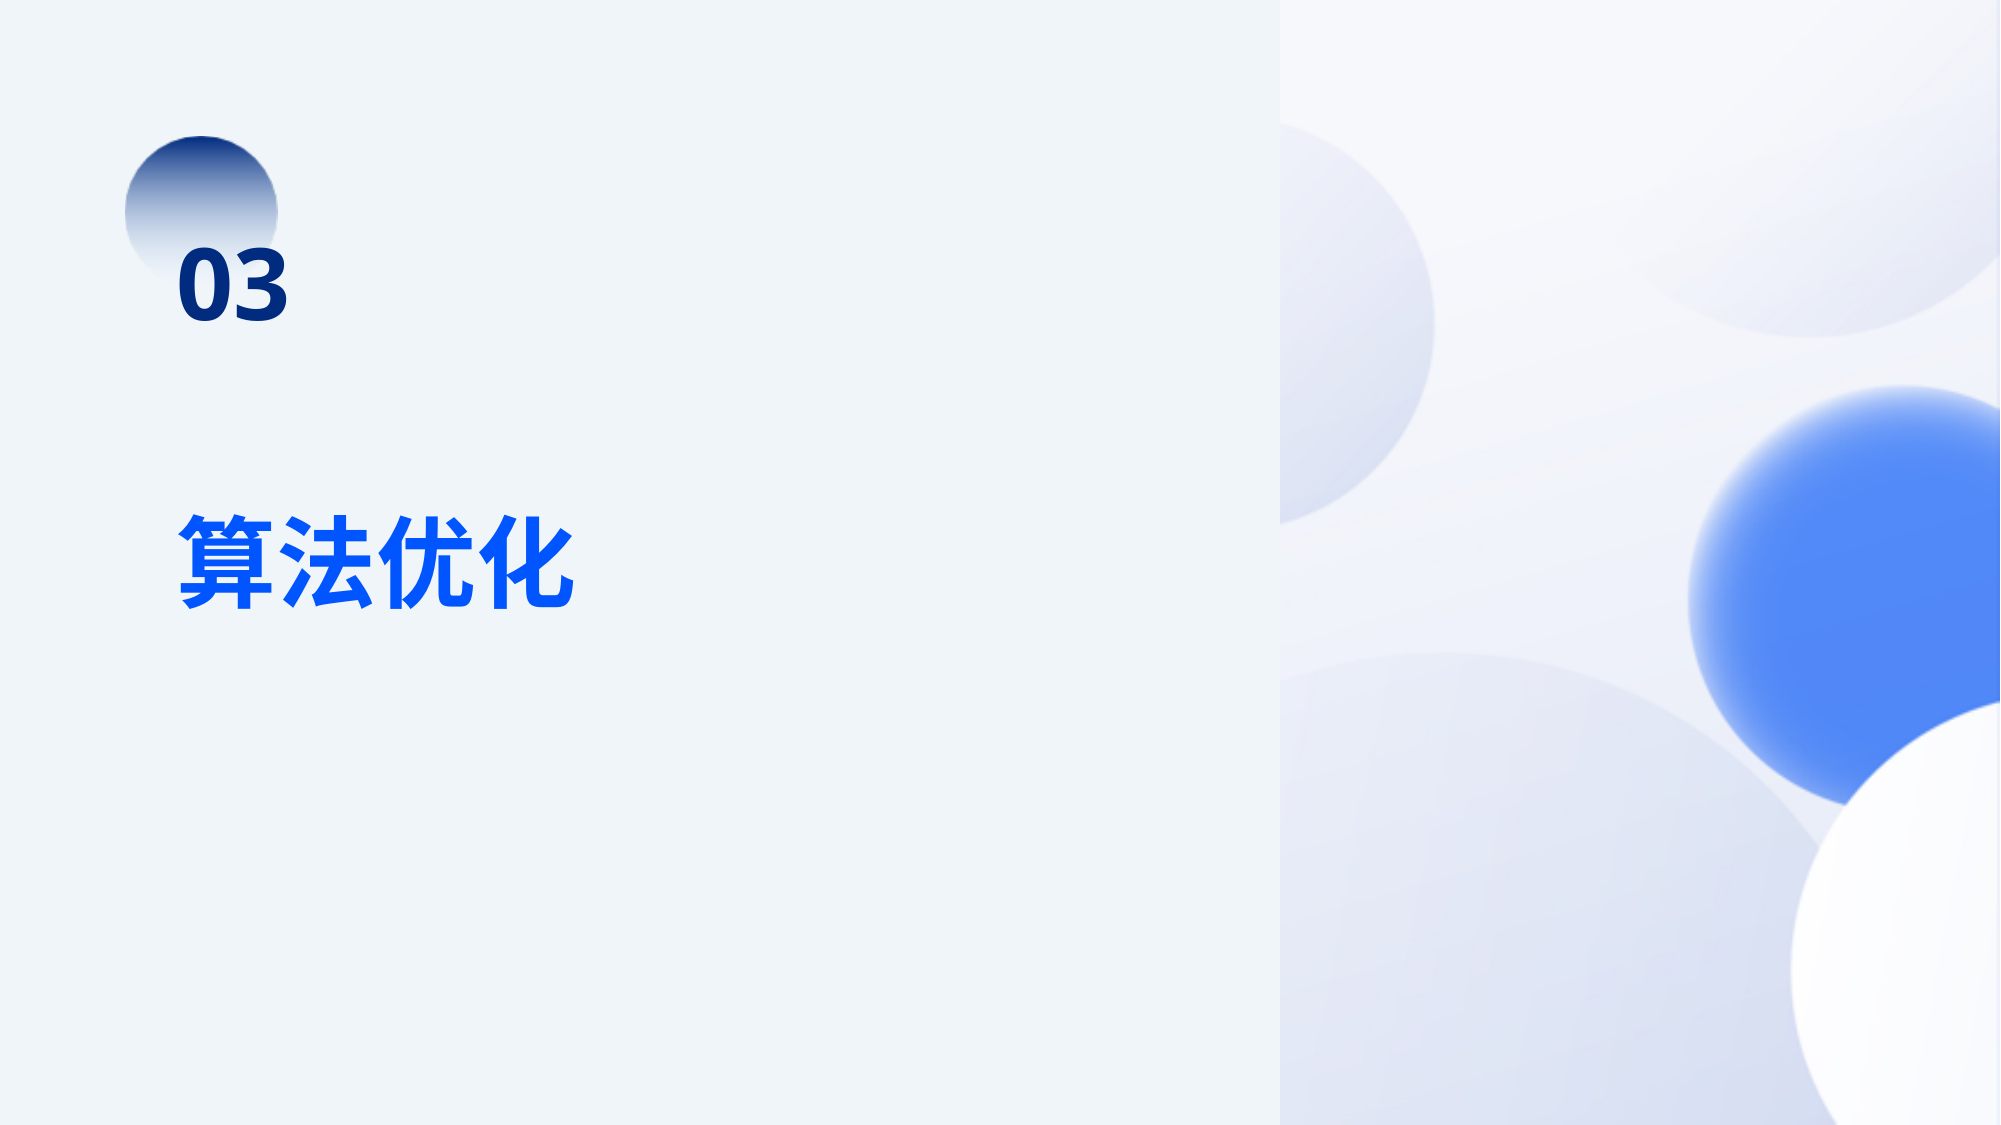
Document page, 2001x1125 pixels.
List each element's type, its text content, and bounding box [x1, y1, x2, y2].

text_box 算法优化 [160, 431, 1111, 629]
picture [125, 136, 278, 289]
text_box 03 [160, 151, 1111, 350]
picture [1279, 0, 2000, 1125]
